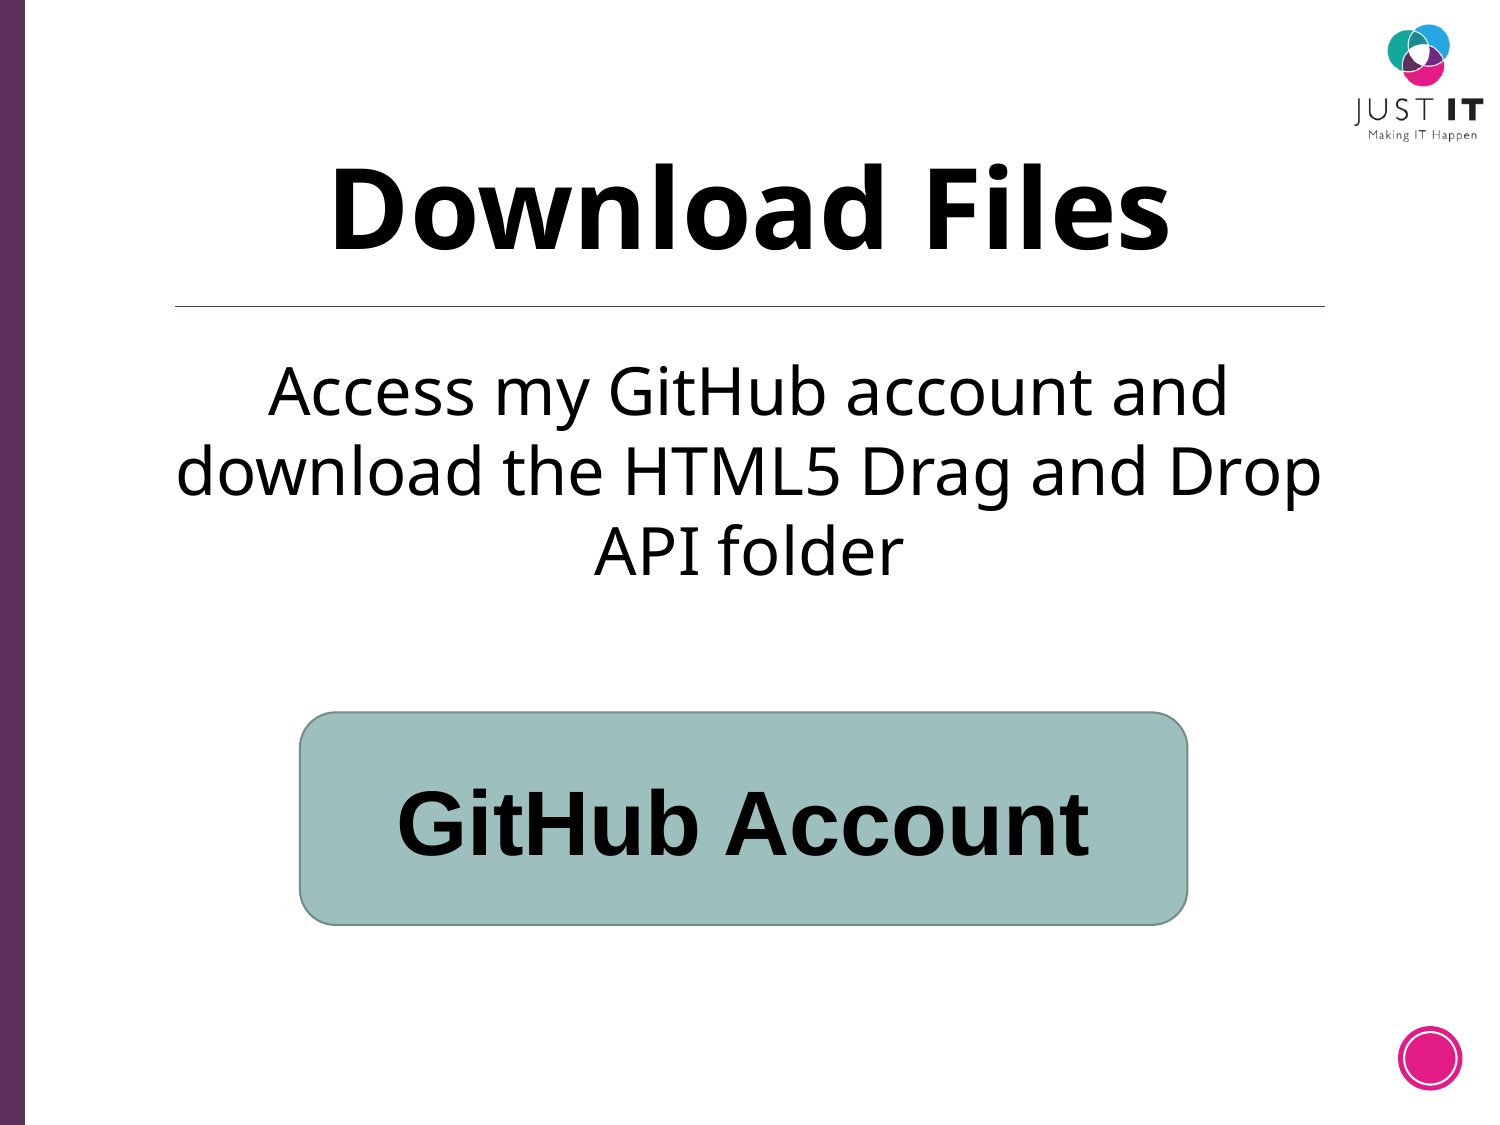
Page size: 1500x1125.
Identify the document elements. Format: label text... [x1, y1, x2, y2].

text_box GitHub Account [298, 711, 1189, 926]
picture [1337, 0, 1499, 161]
text_box Access my GitHub account and download the HTML5 Drag and Drop API folder [125, 375, 1375, 563]
title Download Files [75, 119, 1425, 307]
